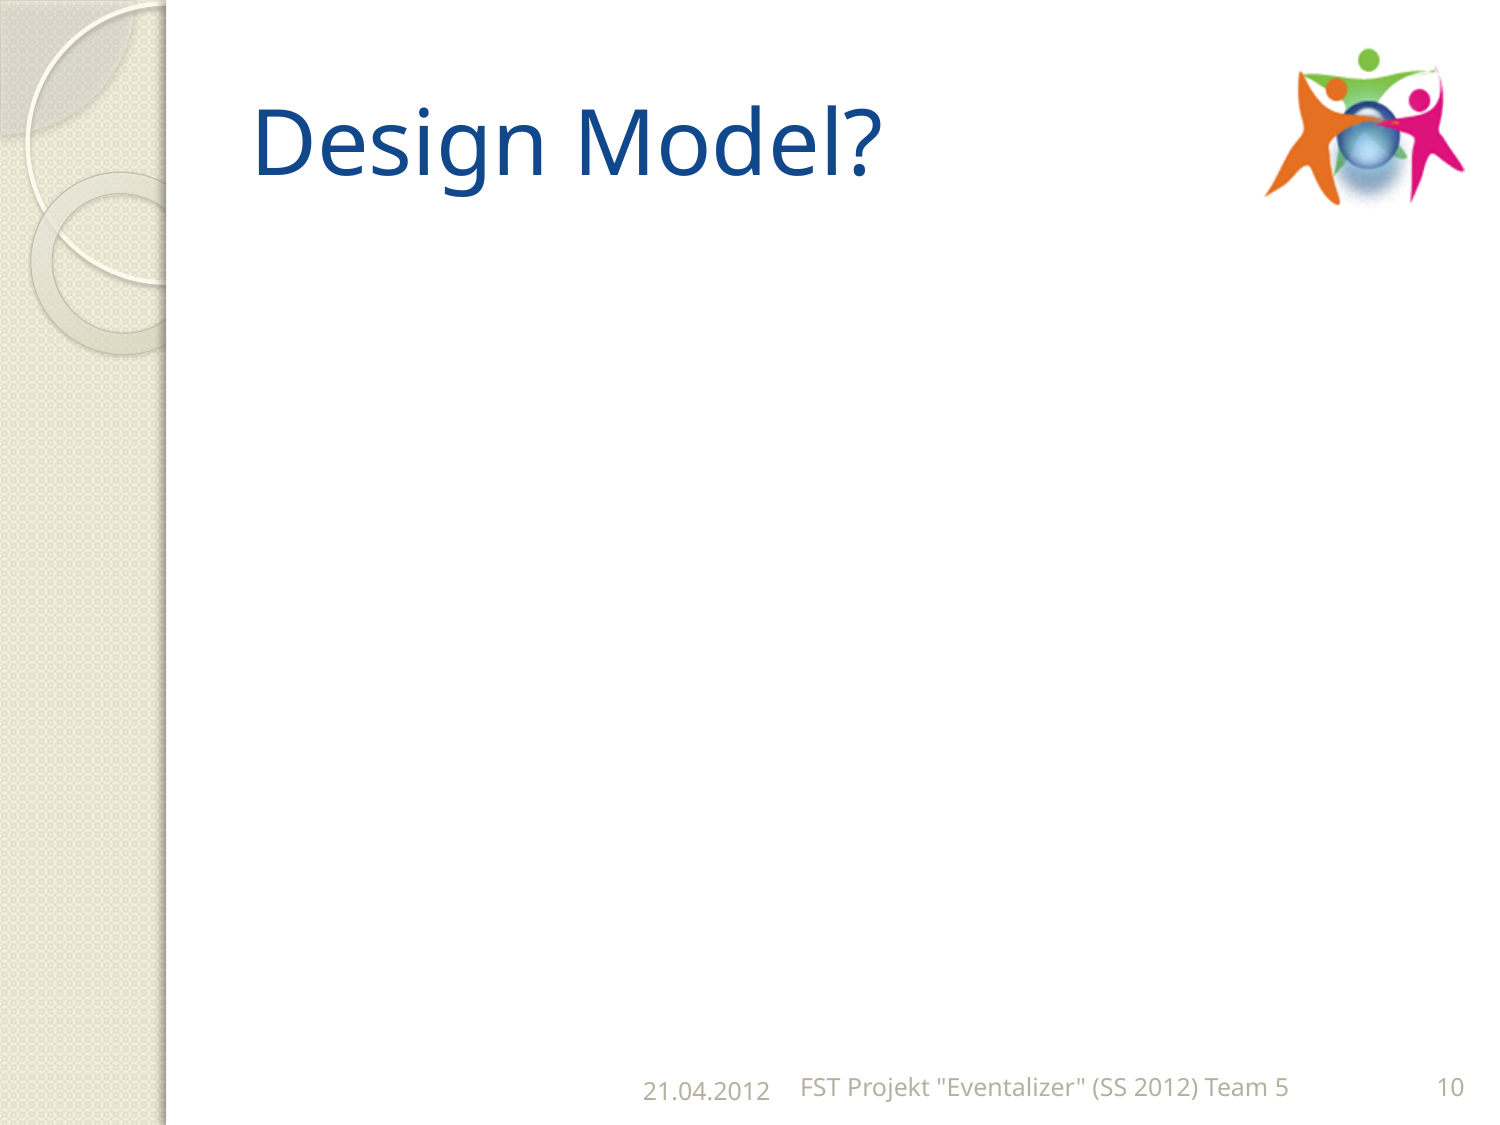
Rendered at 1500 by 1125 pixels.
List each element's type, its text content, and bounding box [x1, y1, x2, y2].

title Design Model? [235, 45, 1466, 233]
footer FST Projekt "Eventalizer" (SS 2012) Team 5 [785, 1034, 1413, 1113]
slide_number 10 [1413, 1034, 1488, 1113]
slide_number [435, 1034, 785, 1113]
